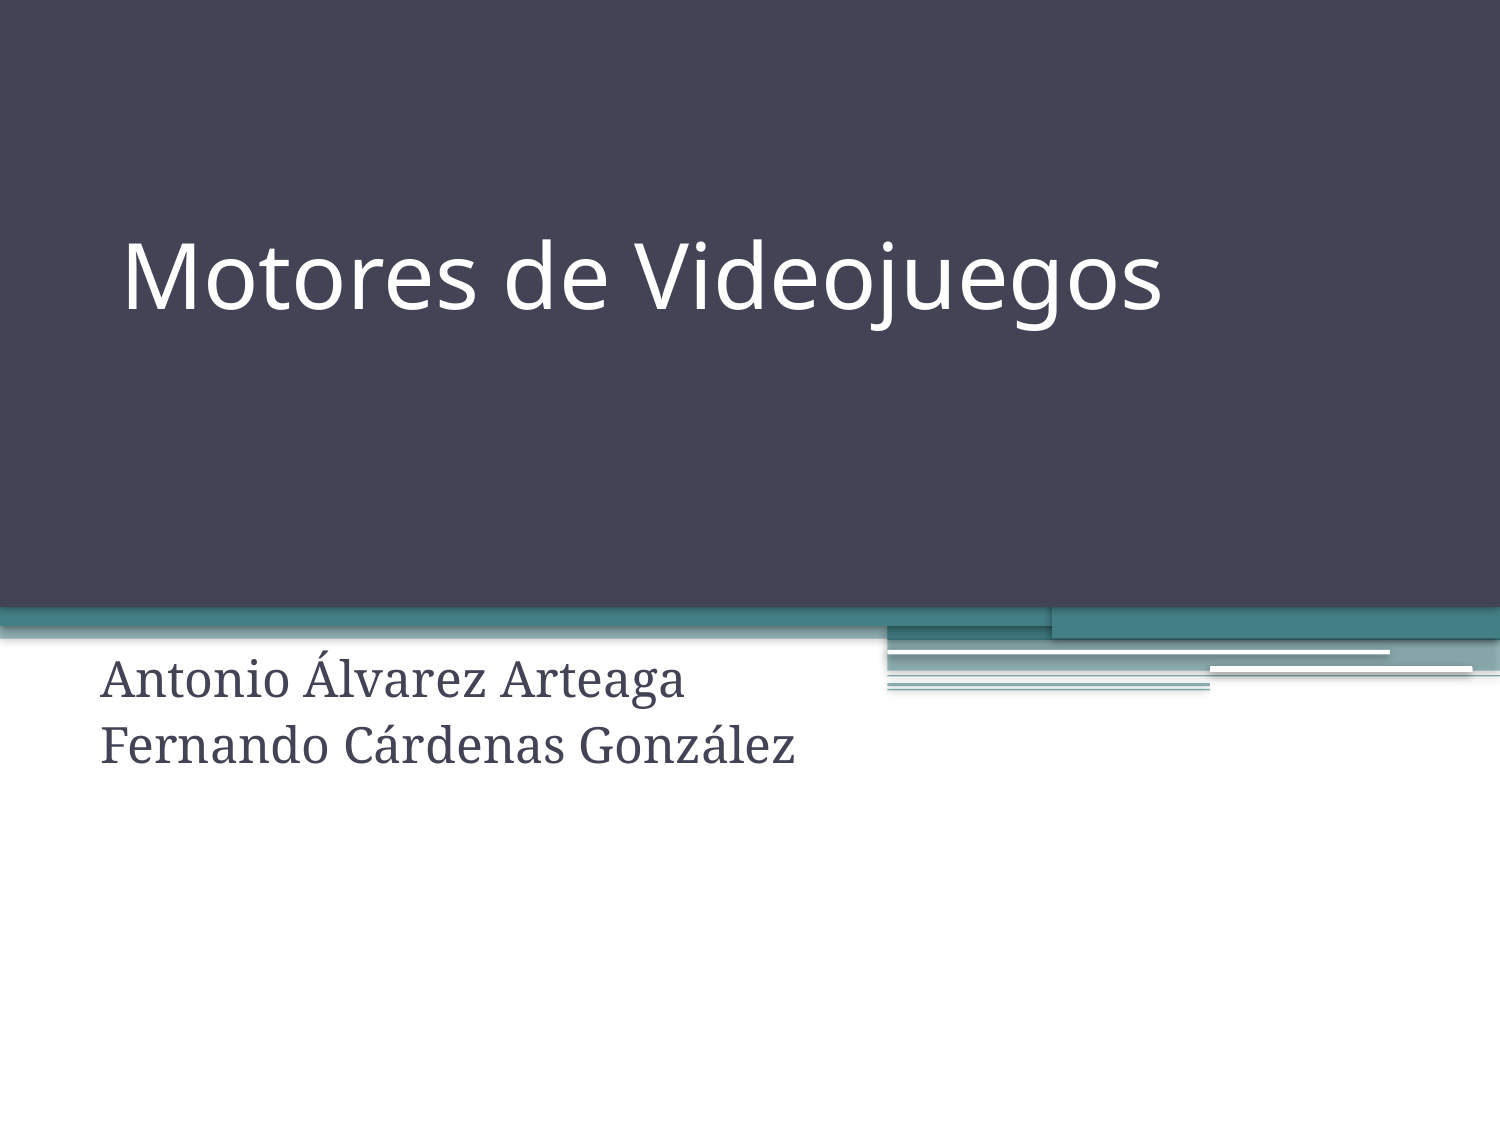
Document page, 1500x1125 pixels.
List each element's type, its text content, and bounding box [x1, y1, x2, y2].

subtitle Antonio Álvarez Arteaga Fernando Cárdenas González [75, 639, 888, 928]
title Motores de Videojuegos [105, 93, 1381, 335]
